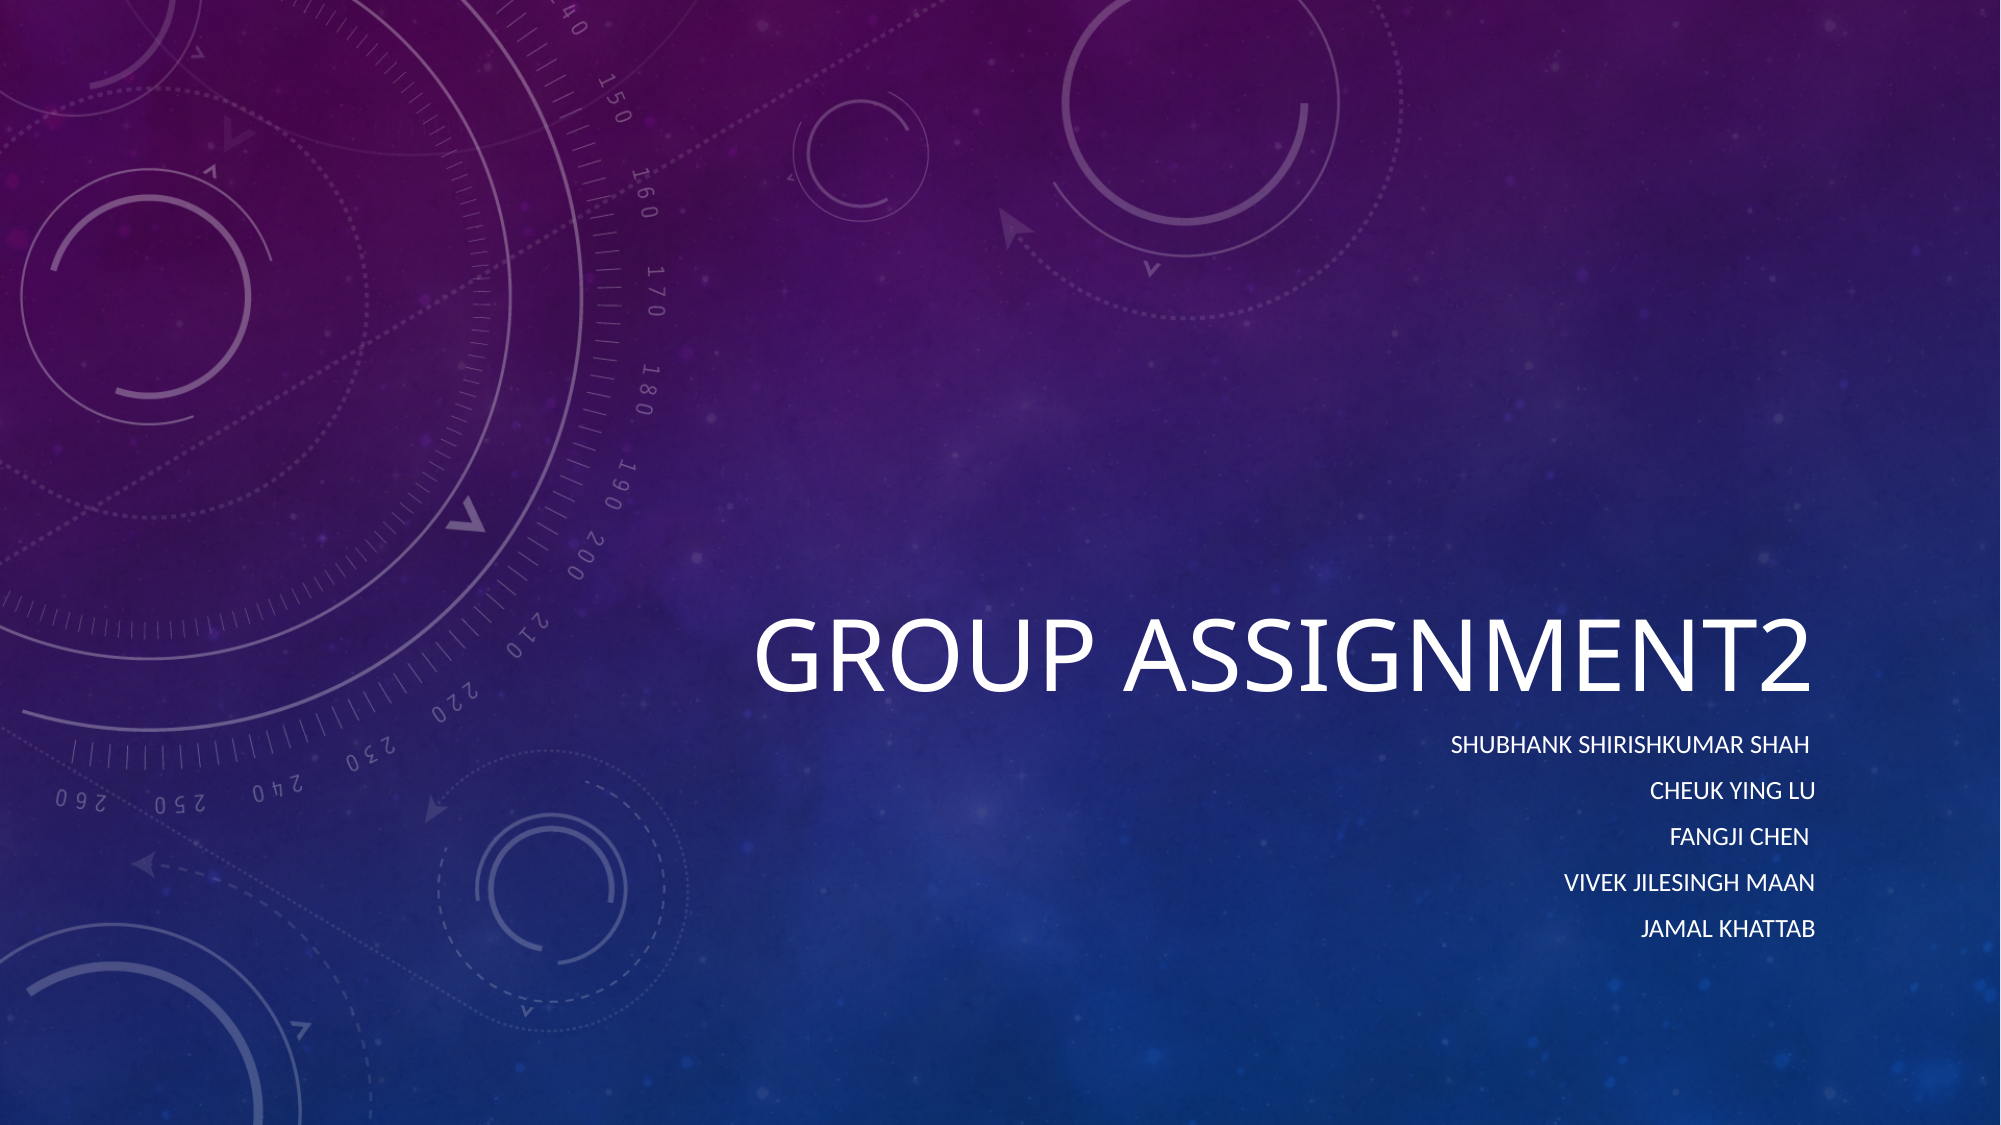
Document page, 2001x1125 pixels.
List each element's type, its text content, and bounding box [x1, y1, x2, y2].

title Group assignment2 [650, 322, 1831, 719]
subtitle Shubhank Shirishkumar Shah Cheuk Ying Lu Fangji Chen Vivek Jilesingh Maan Jamal Khattab [650, 719, 1831, 950]
picture [0, 0, 2001, 1125]
